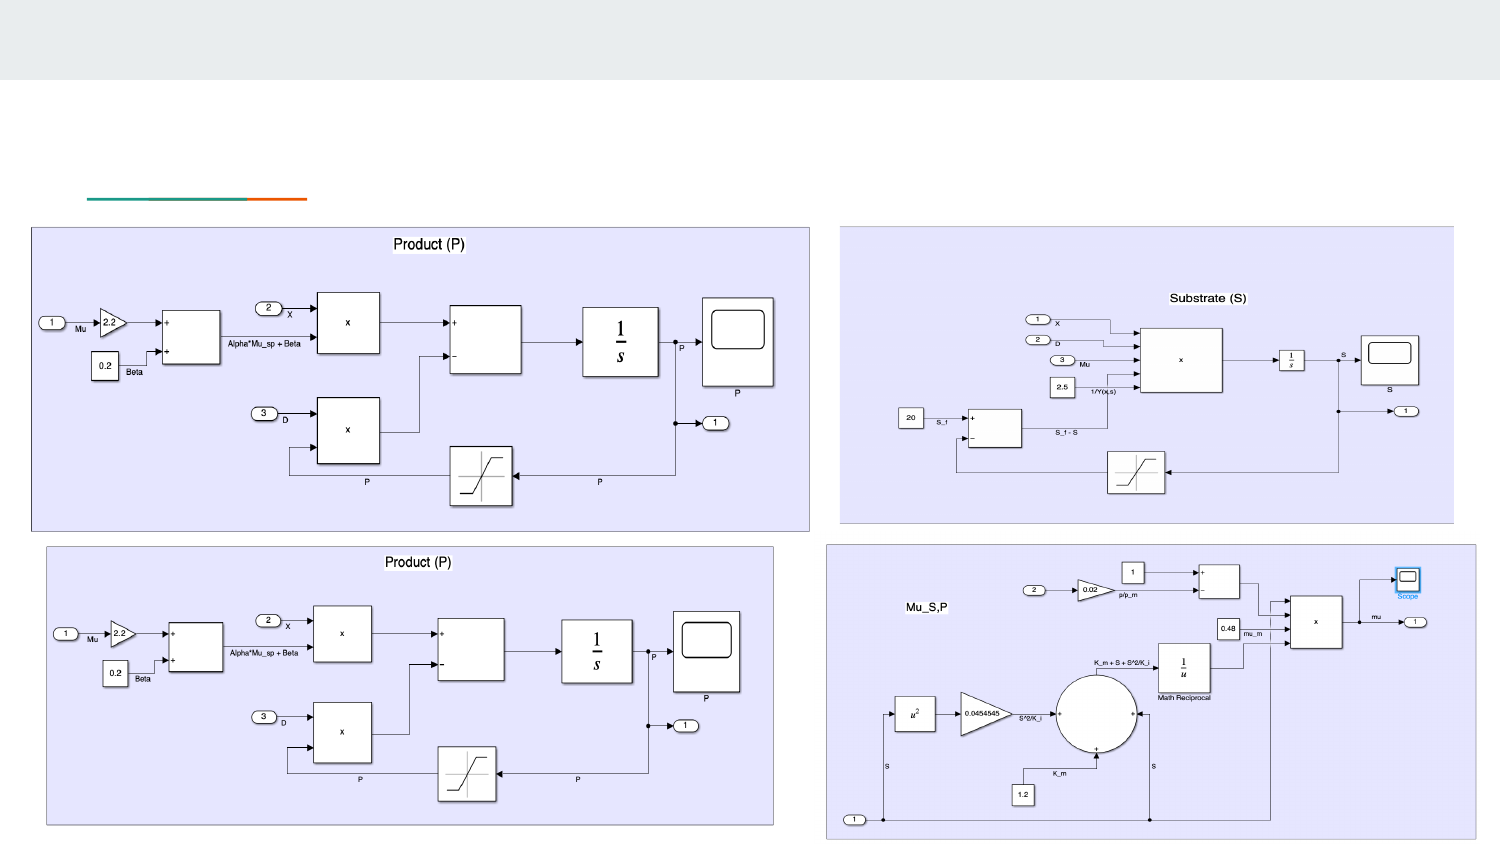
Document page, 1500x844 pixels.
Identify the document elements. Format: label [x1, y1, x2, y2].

picture [30, 220, 1480, 844]
picture [839, 220, 1455, 530]
